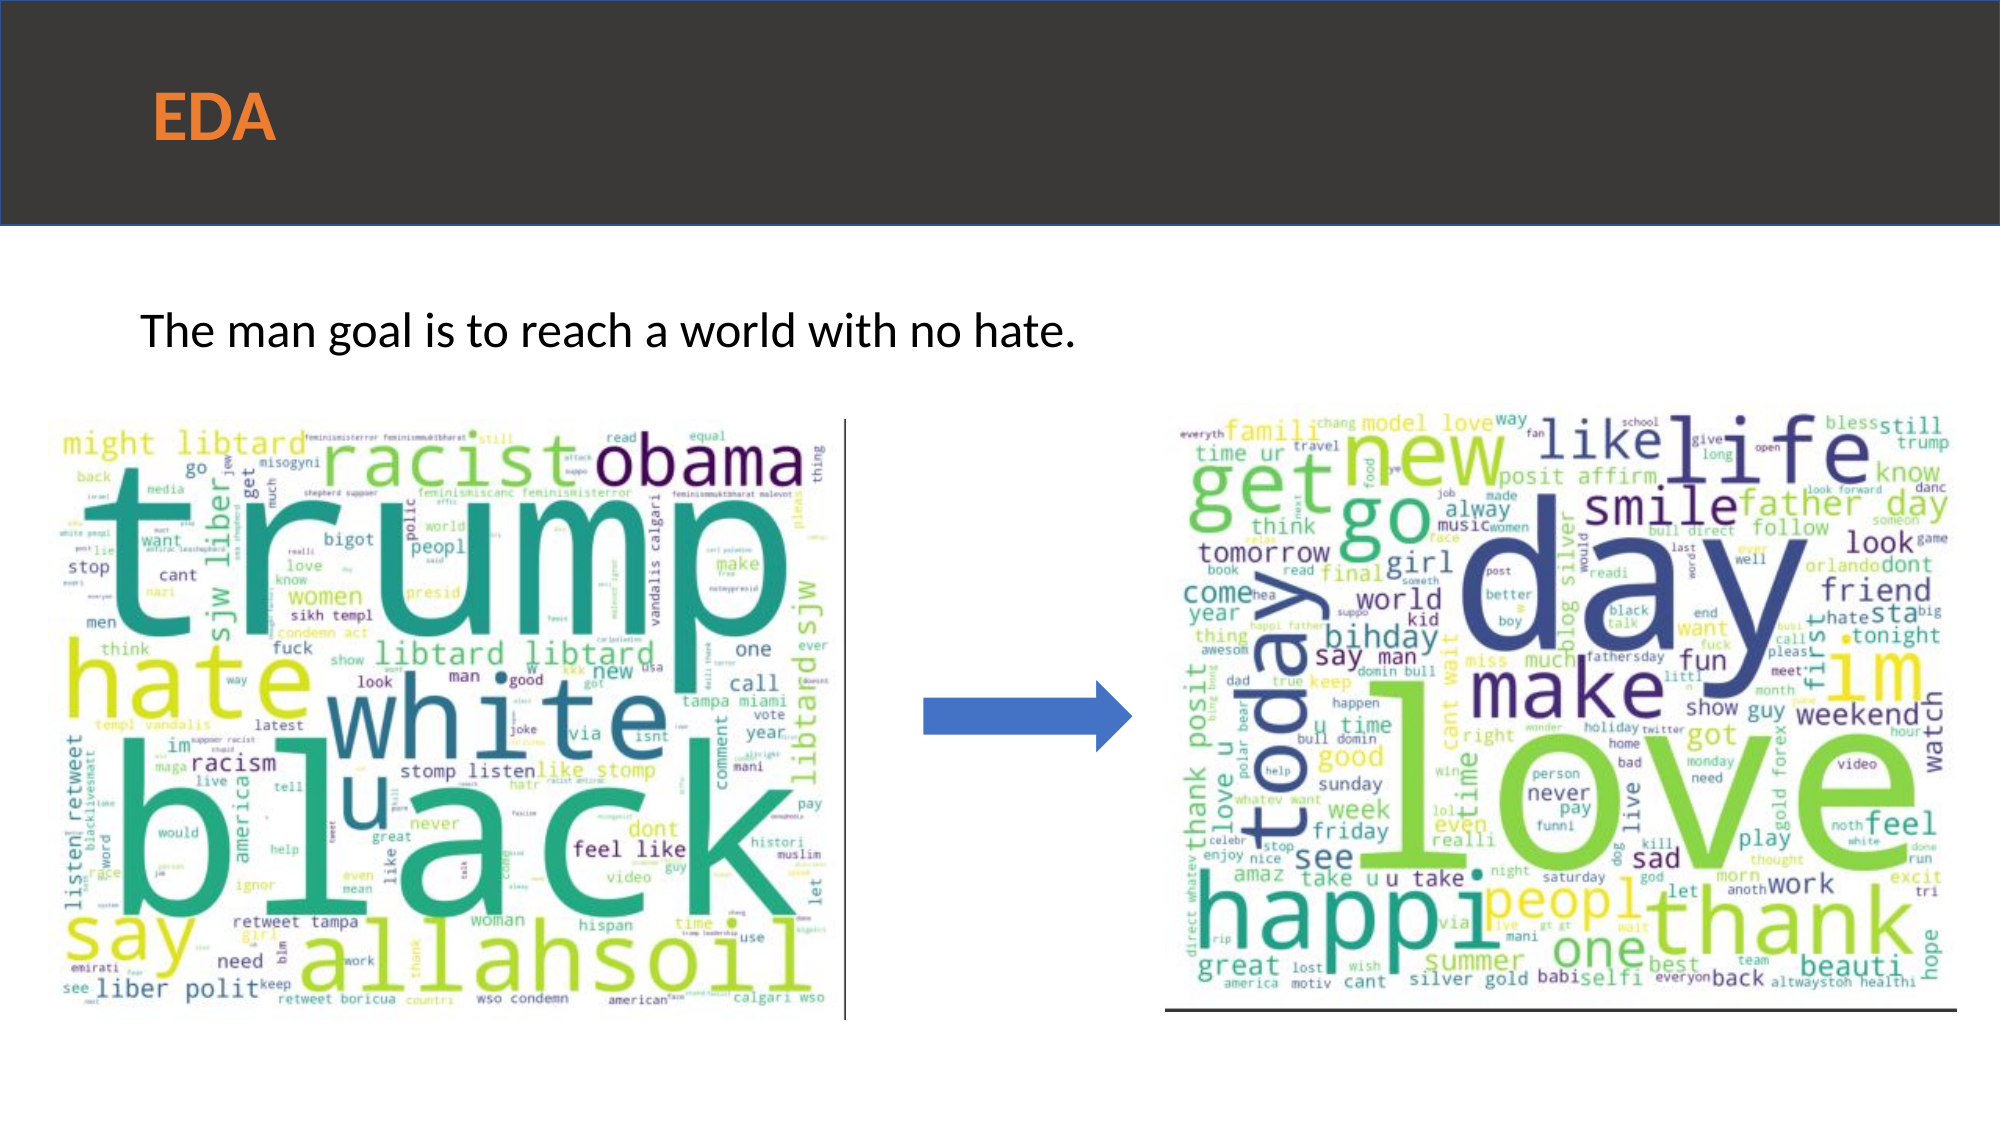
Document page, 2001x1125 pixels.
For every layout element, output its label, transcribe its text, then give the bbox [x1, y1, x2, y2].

picture [1165, 403, 1957, 1012]
title EDA [137, 7, 1863, 225]
text_box [920, 672, 1138, 761]
picture [48, 419, 846, 1020]
text_box [0, 0, 2000, 226]
list The man goal is to reach a world with no hate. [125, 297, 1446, 1012]
